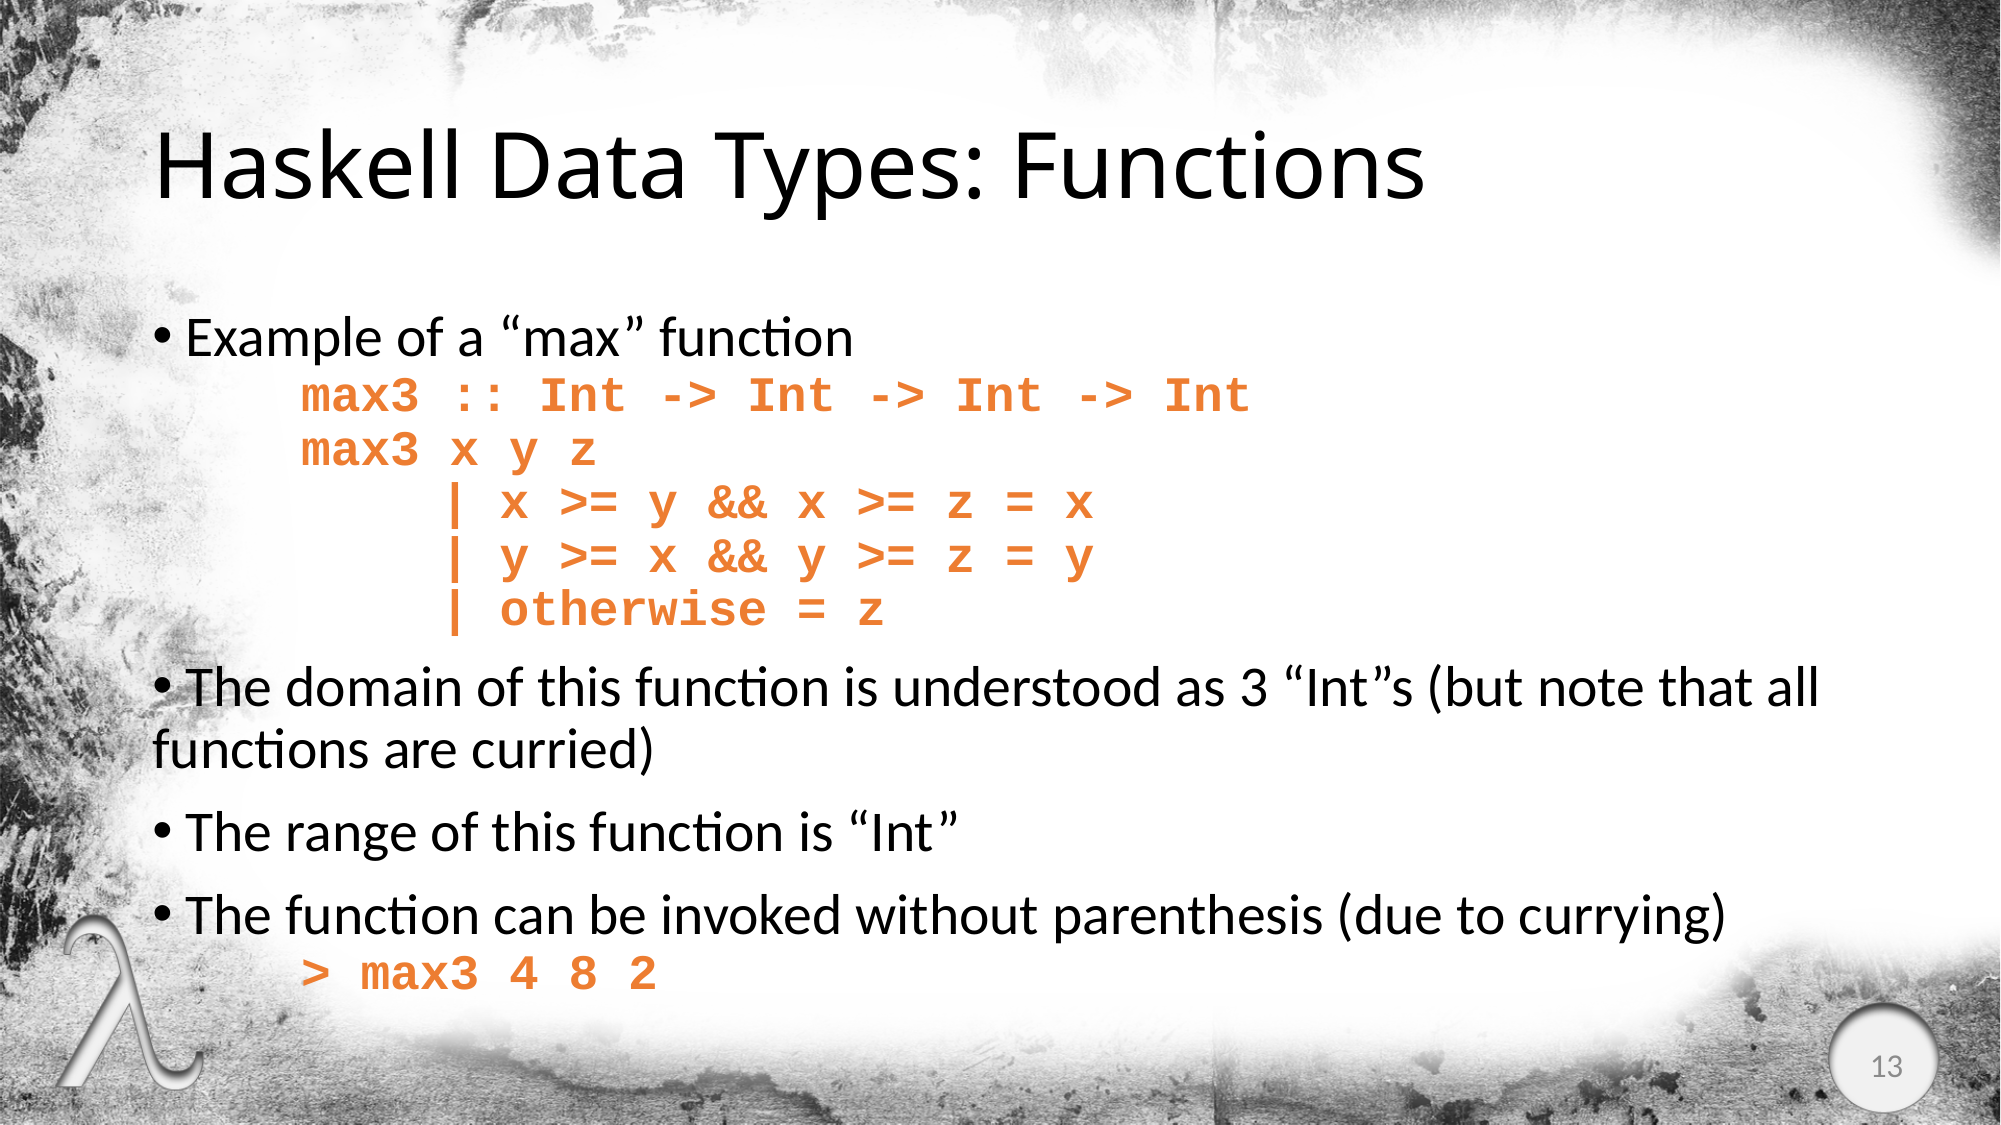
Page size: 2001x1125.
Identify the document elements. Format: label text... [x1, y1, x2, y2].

slide_number 13 [1846, 1034, 1919, 1095]
list Example of a “max” function max3 :: Int -> Int -> Int -> Int max3 x y z | x >= y && x >= z = x | y >= x && y >= z = y | otherwise = z The domain of this function is understood as 3 “Int”s (but note that all functions are curried) The range of this function is “Int” The function can be invoked without parenthesis (due to currying) > max3 4 8 2 [137, 299, 1863, 1014]
title Haskell Data Types: Functions [137, 59, 1863, 278]
picture [0, 0, 2001, 1125]
